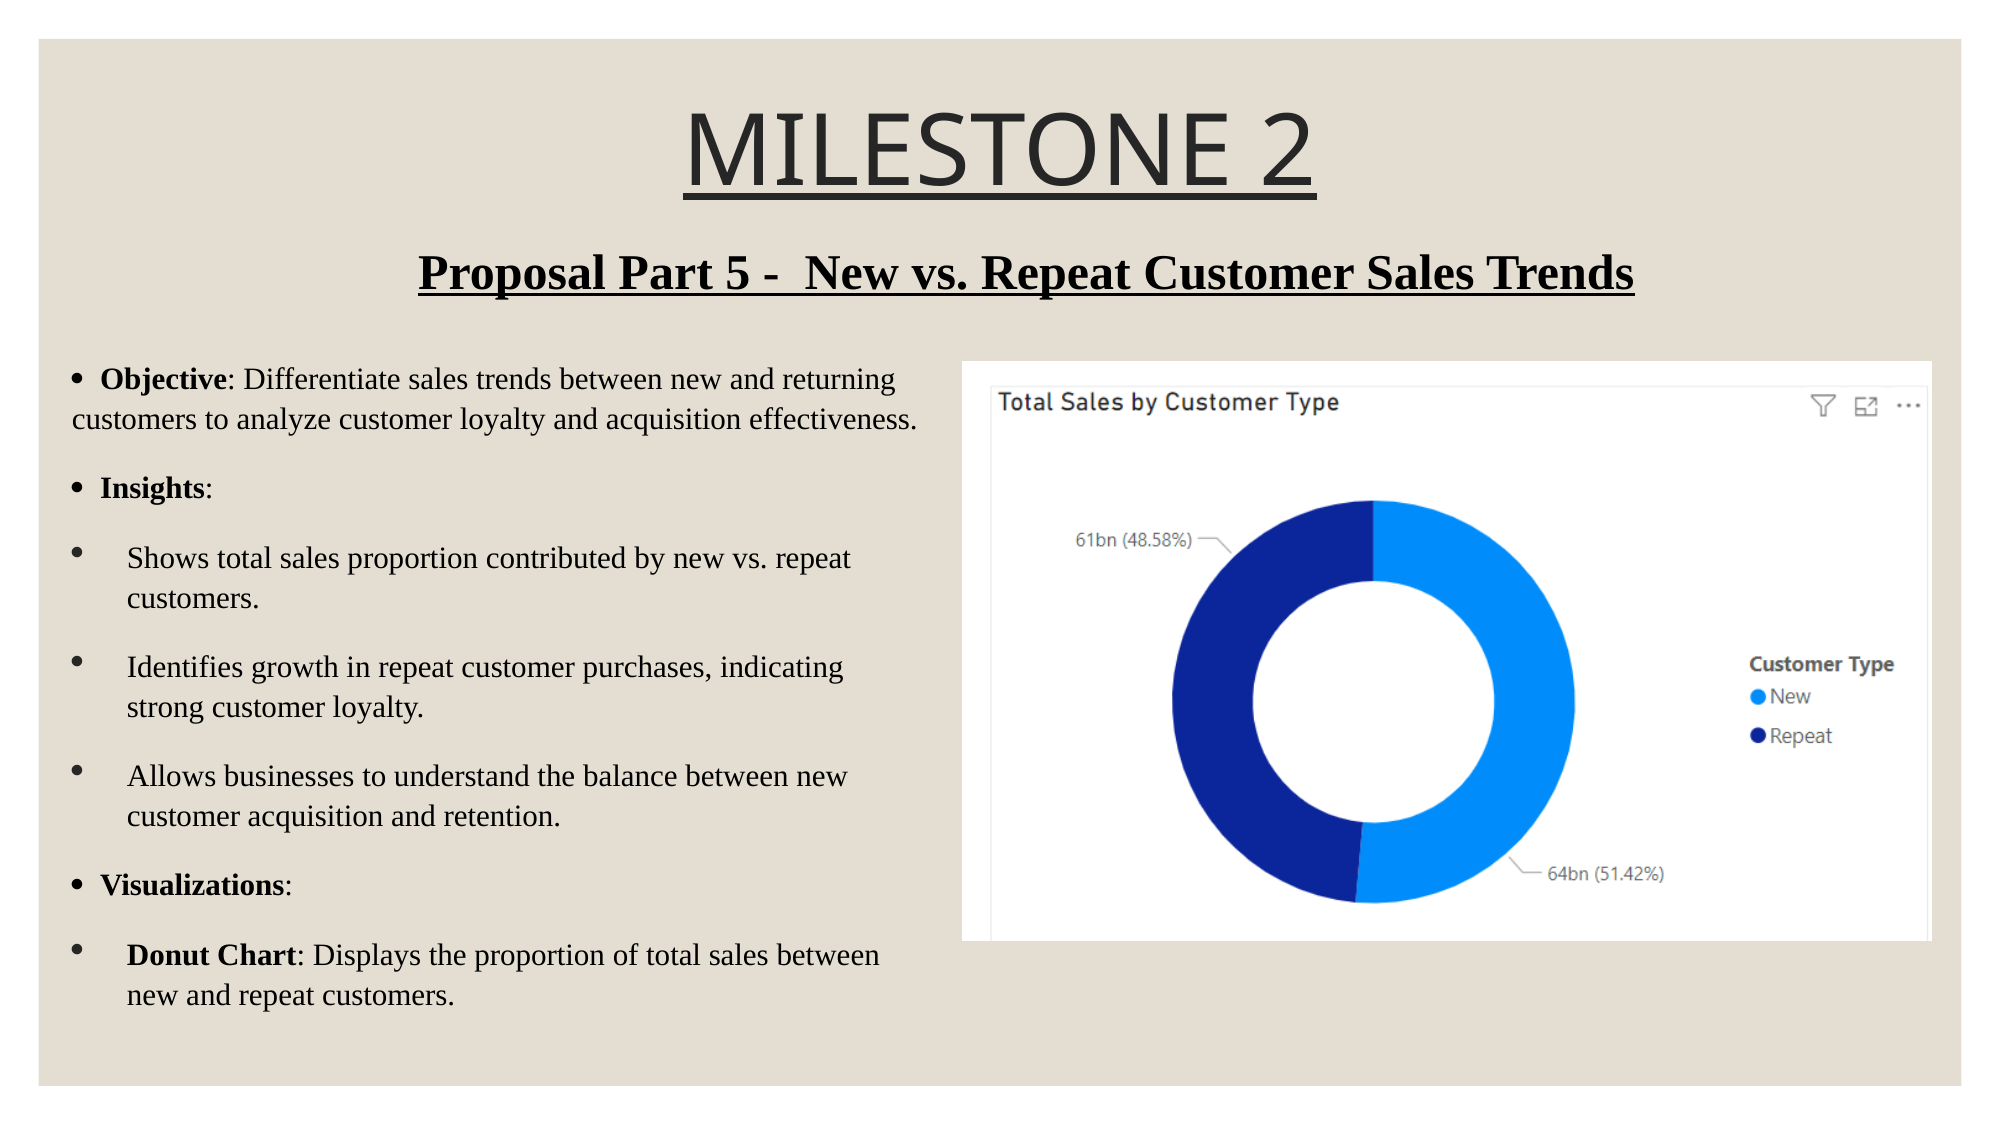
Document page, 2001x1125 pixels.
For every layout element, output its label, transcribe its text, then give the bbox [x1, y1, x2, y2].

list · Objective: Differentiate sales trends between new and returning customers to analyze customer loyalty and acquisition effectiveness. · Insights: Shows total sales proportion contributed by new vs. repeat customers. Identifies growth in repeat customer purchases, indicating strong customer loyalty. Allows businesses to understand the balance between new customer acquisition and retention. · Visualizations: Donut Chart: Displays the proportion of total sales between new and repeat customers. [56, 348, 943, 1045]
text_box Proposal Part 5 - New vs. Repeat Customer Sales Trends [381, 232, 1671, 308]
picture [962, 361, 1932, 941]
title MILESTONE 2 [174, 68, 1825, 238]
